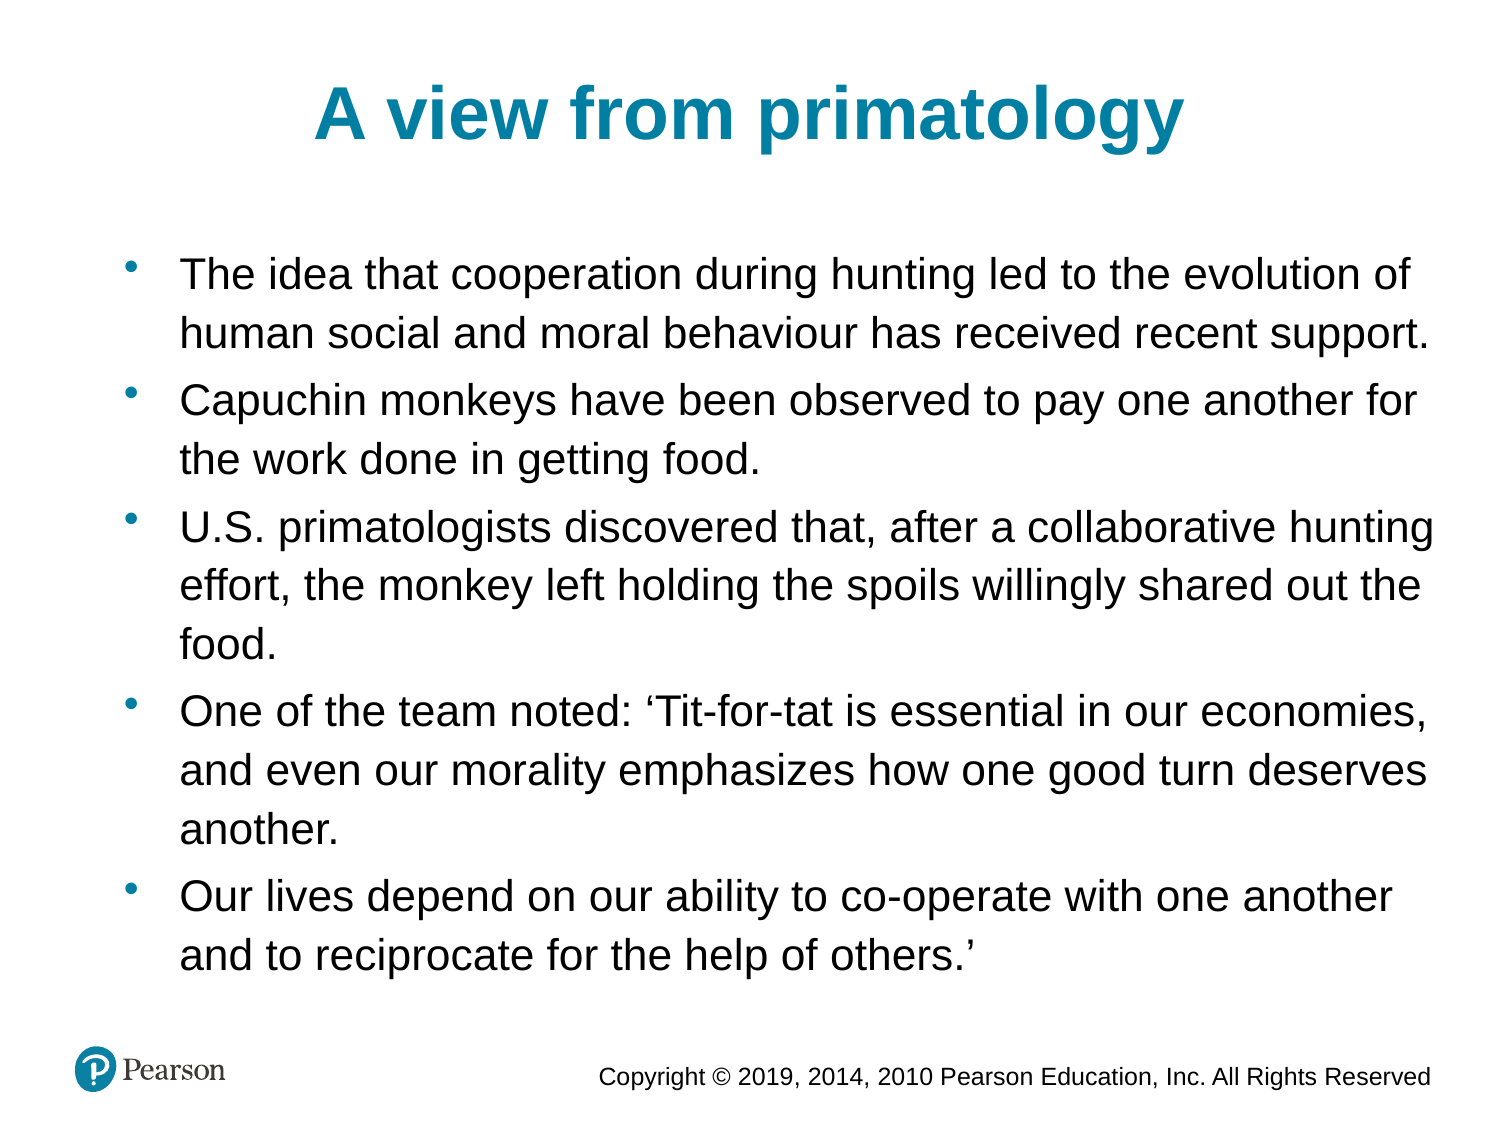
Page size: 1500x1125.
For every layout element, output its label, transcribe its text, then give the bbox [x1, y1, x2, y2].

title A view from primatology [103, 59, 1397, 159]
list The idea that cooperation during hunting led to the evolution of human social and moral behaviour has received recent support. Capuchin monkeys have been observed to pay one another for the work done in getting food. U.S. primatologists discovered that, after a collaborative hunting effort, the monkey left holding the spoils willingly shared out the food. One of the team noted: ‘Tit-for-tat is essential in our economies, and even our morality emphasizes how one good turn deserves another. Our lives depend on our ability to co-operate with one another and to reciprocate for the help of others.’ [108, 232, 1453, 1013]
